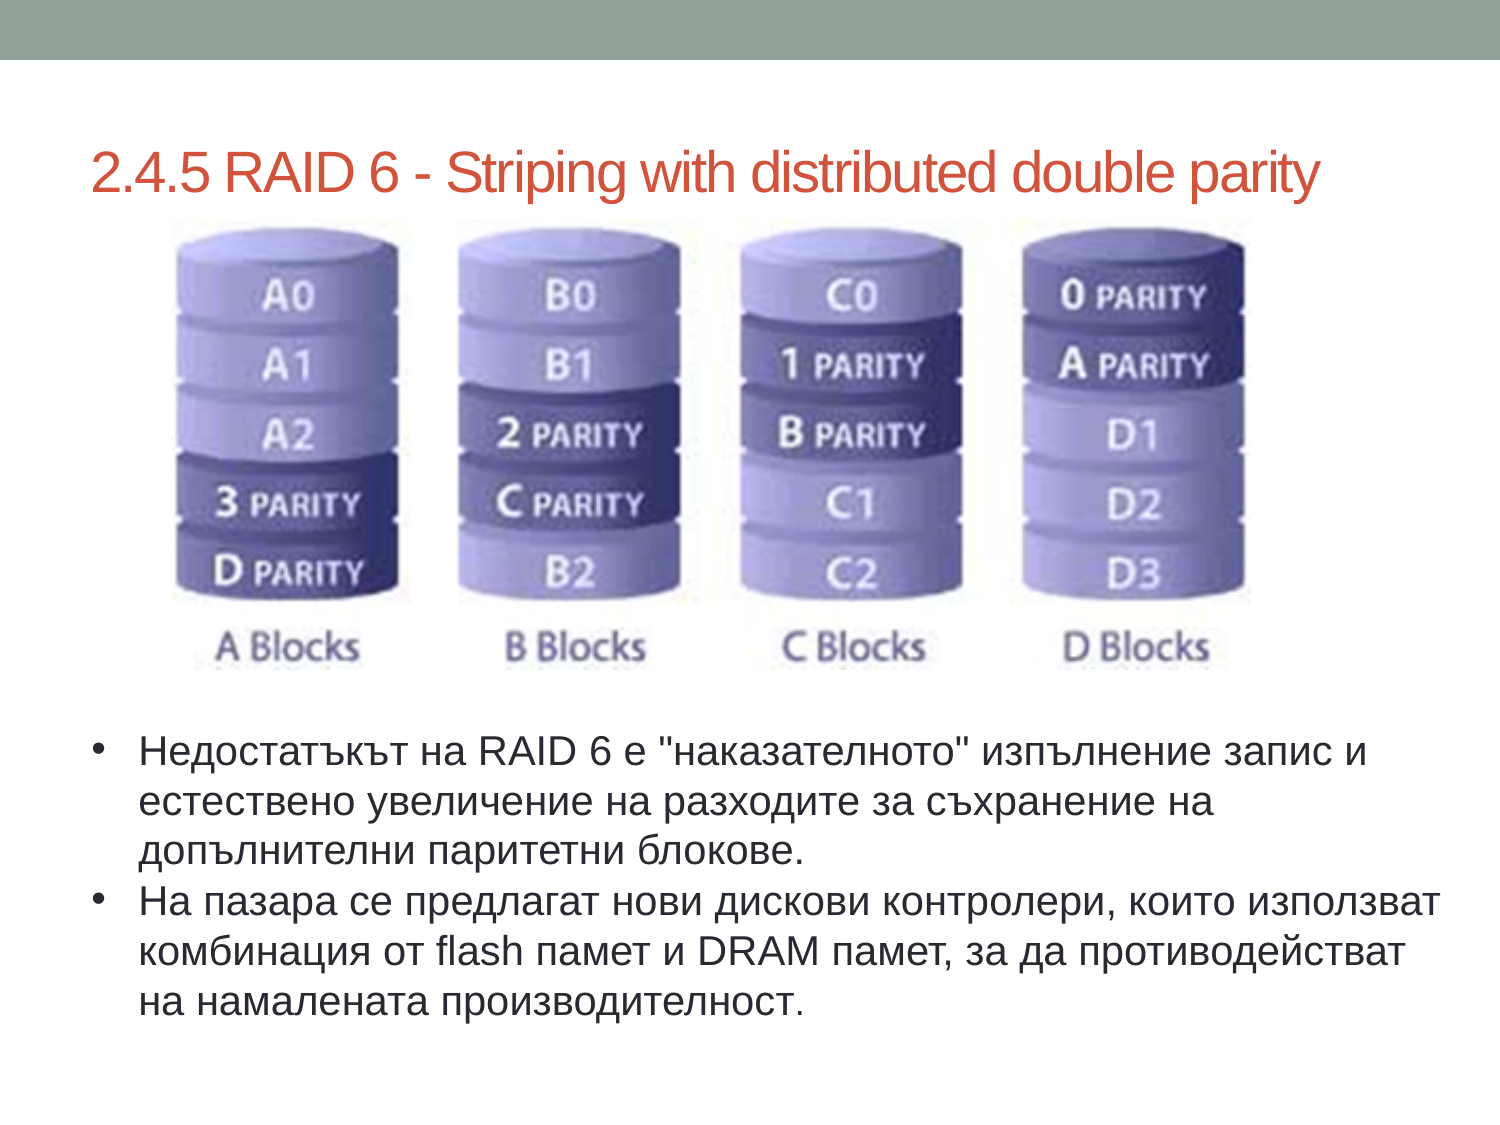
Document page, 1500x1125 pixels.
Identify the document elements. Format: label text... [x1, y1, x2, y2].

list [170, 219, 1251, 670]
title 2.4.5 RAID 6 - Striping with distributed double parity [75, 87, 1425, 250]
text_box Недостатъкът на RAID 6 е "наказателното" изпълнение запис и естествено увеличение на разходите за съхранение на допълнителни паритетни блокове. На пазара се предлагат нови дискови контролери, които използват комбинация от flash памет и DRAM памет, за да противодействат на намалената производителност. [76, 715, 1459, 1031]
